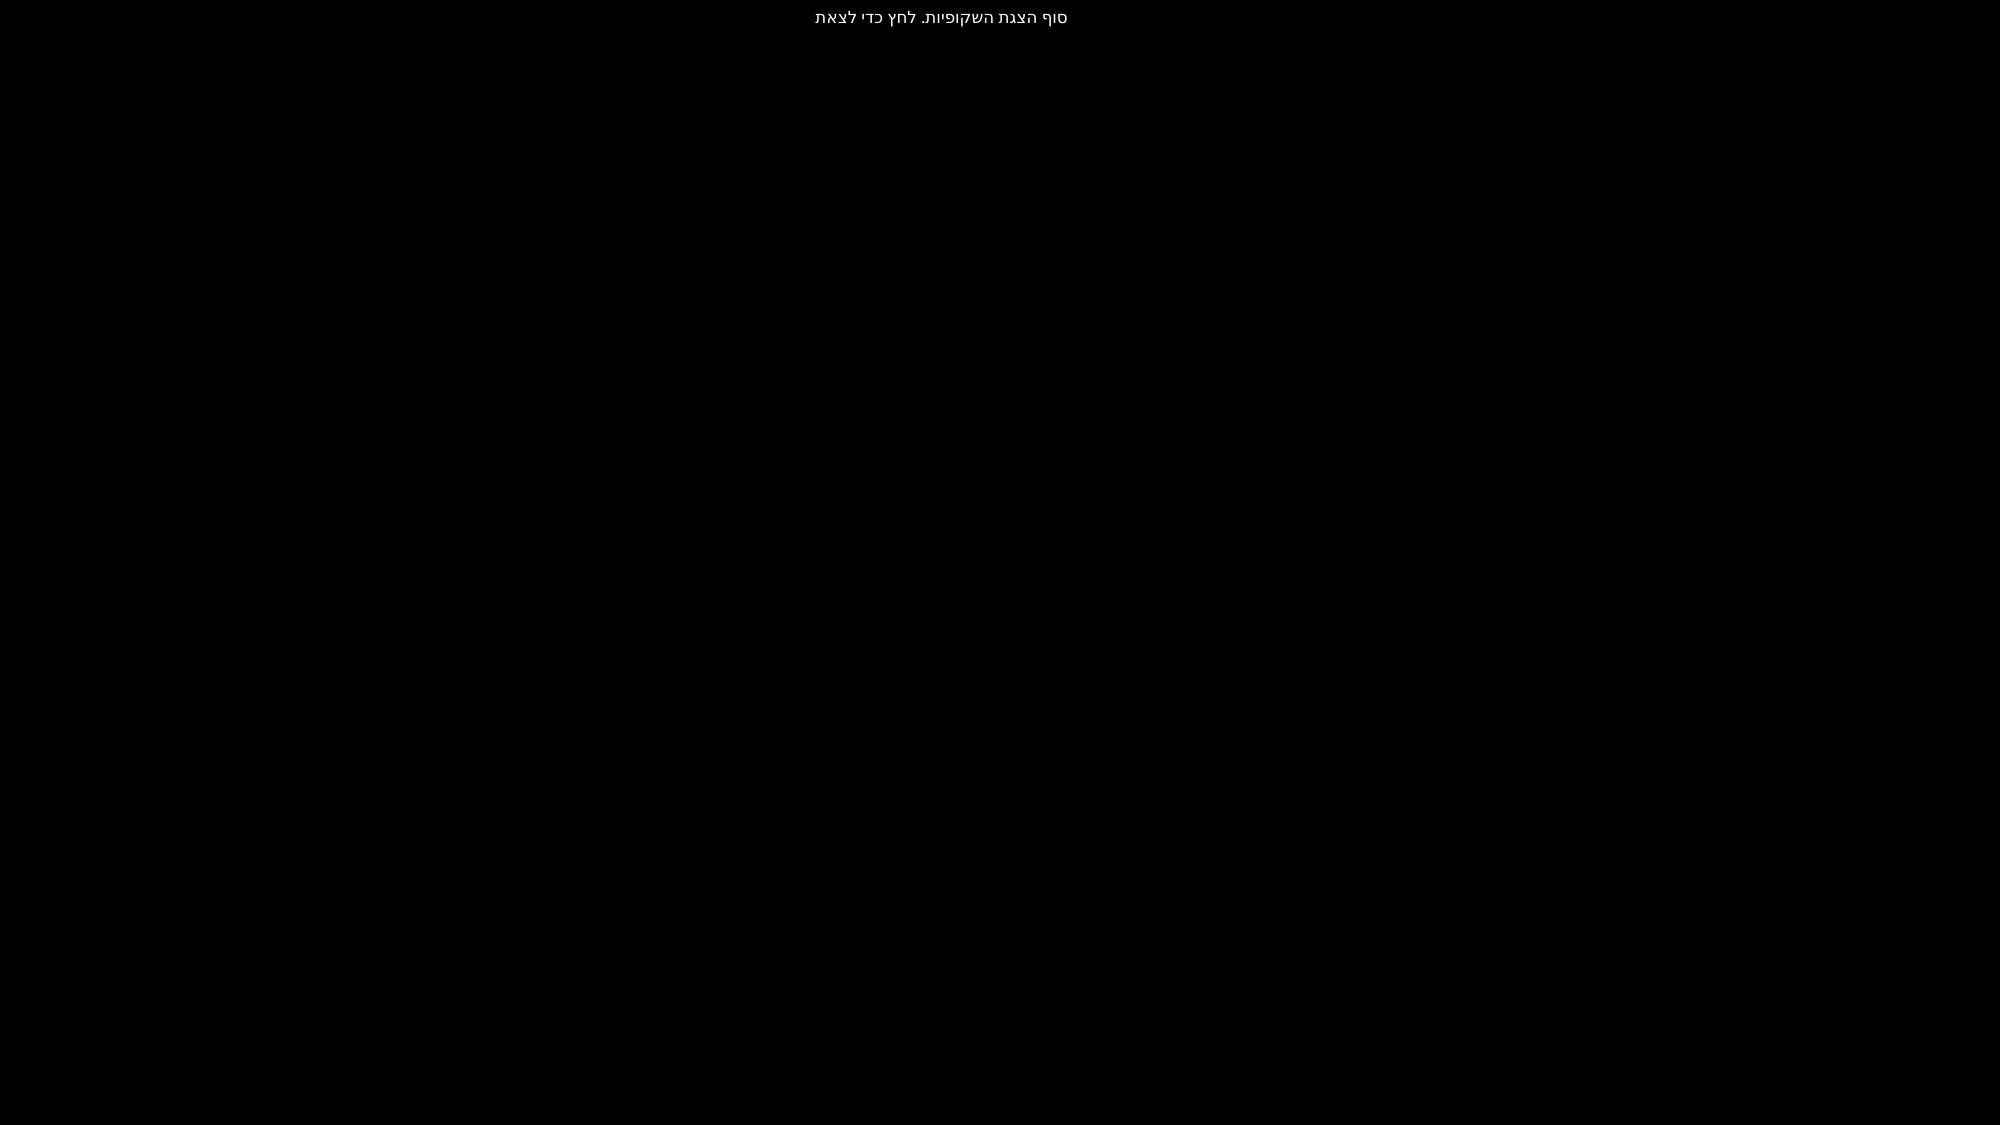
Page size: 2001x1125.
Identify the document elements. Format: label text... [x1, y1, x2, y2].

text_box סוף הצגת השקופיות. לחץ כדי לצאת [506, 0, 1083, 35]
